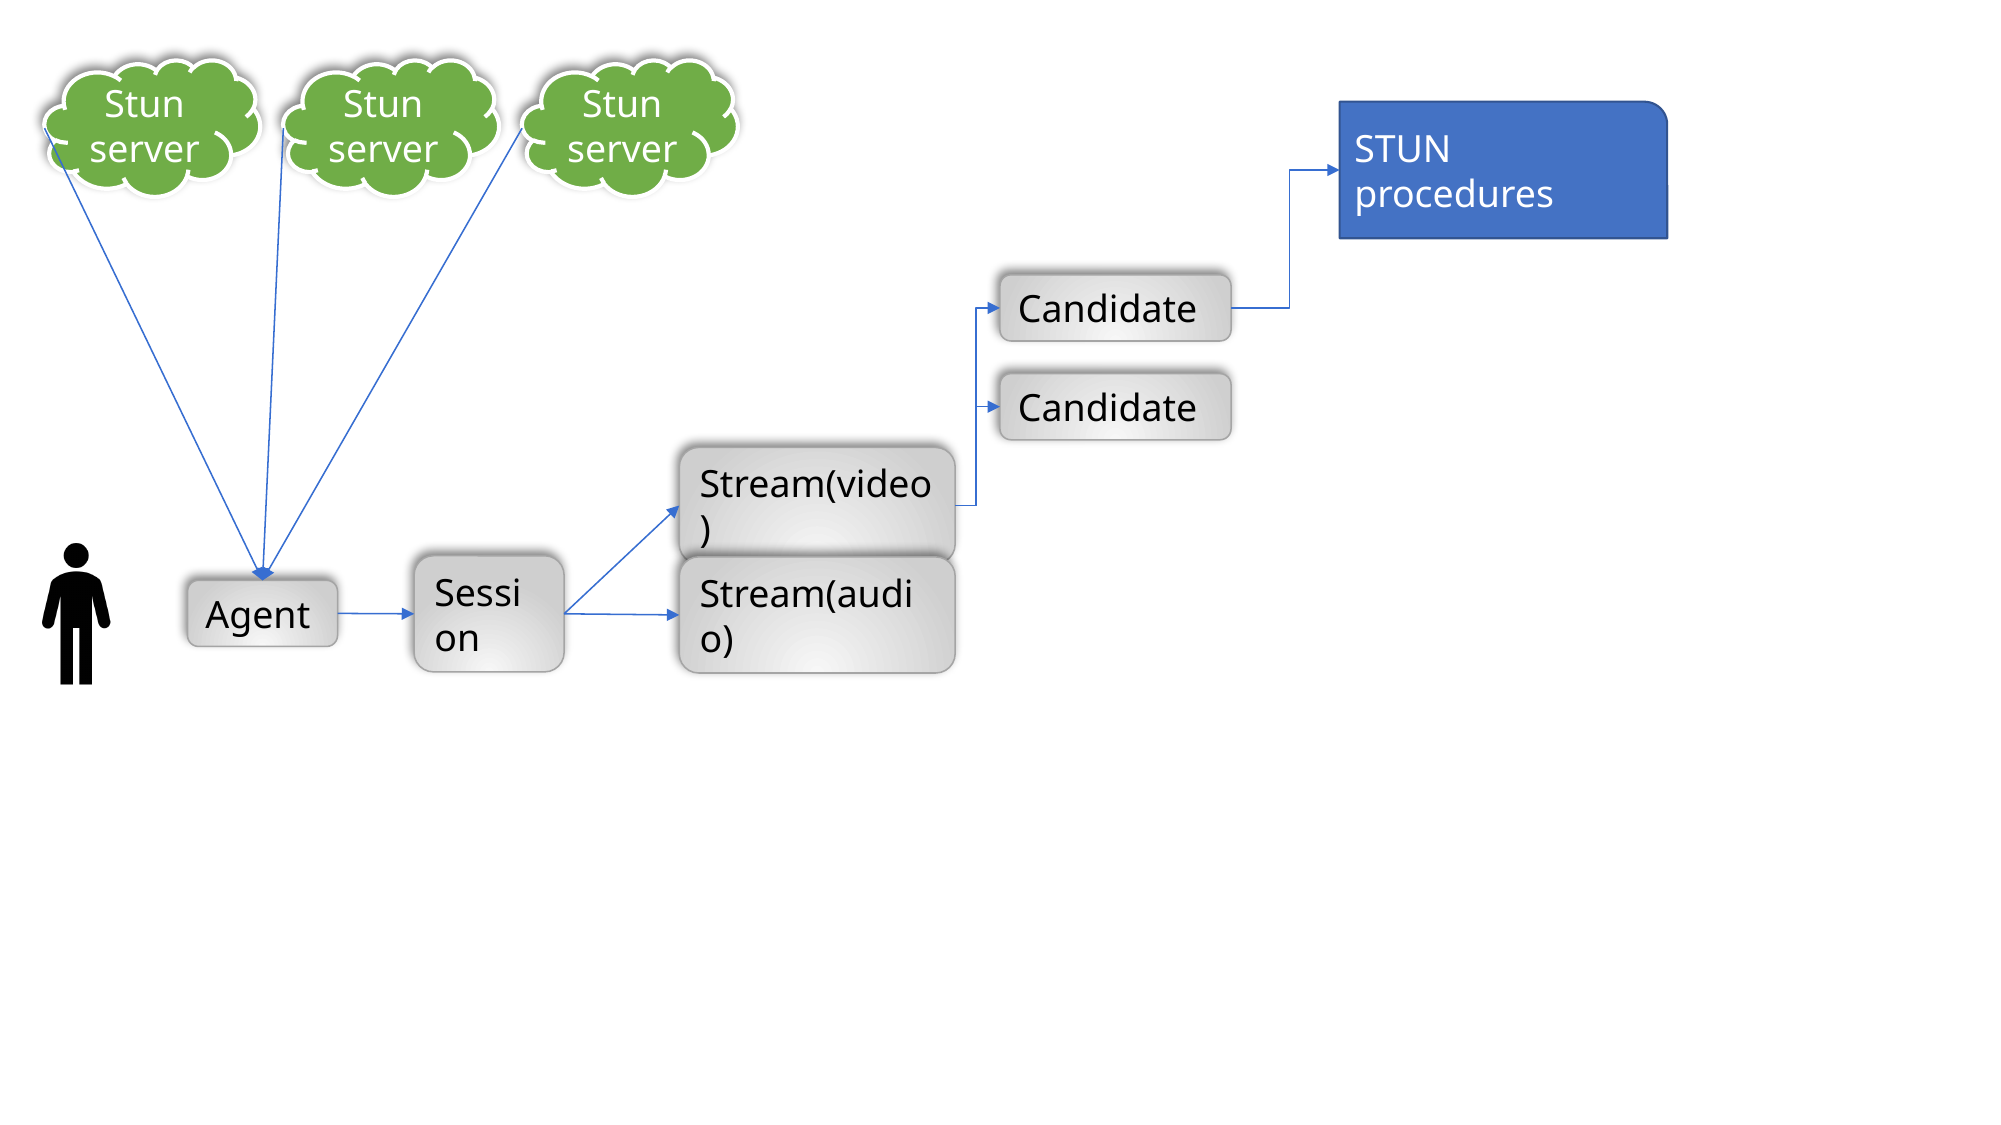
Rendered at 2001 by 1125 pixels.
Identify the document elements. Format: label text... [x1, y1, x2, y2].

text_box Session [413, 581, 565, 673]
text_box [563, 505, 680, 605]
text_box Agent [186, 581, 339, 648]
text_box Stun server [280, 58, 502, 183]
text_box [1230, 169, 1340, 309]
text_box Stun server [42, 58, 263, 197]
text_box Candidate [1005, 372, 1232, 441]
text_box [152, 196, 257, 581]
text_box Stream(audio) [678, 556, 956, 674]
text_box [262, 196, 631, 581]
text_box STUN procedures [1338, 100, 1669, 240]
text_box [954, 406, 1001, 506]
text_box Stream(video) [678, 446, 956, 554]
text_box Candidate [999, 274, 1232, 342]
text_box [954, 307, 1001, 396]
text_box Stun server [519, 58, 740, 199]
picture [0, 538, 152, 689]
